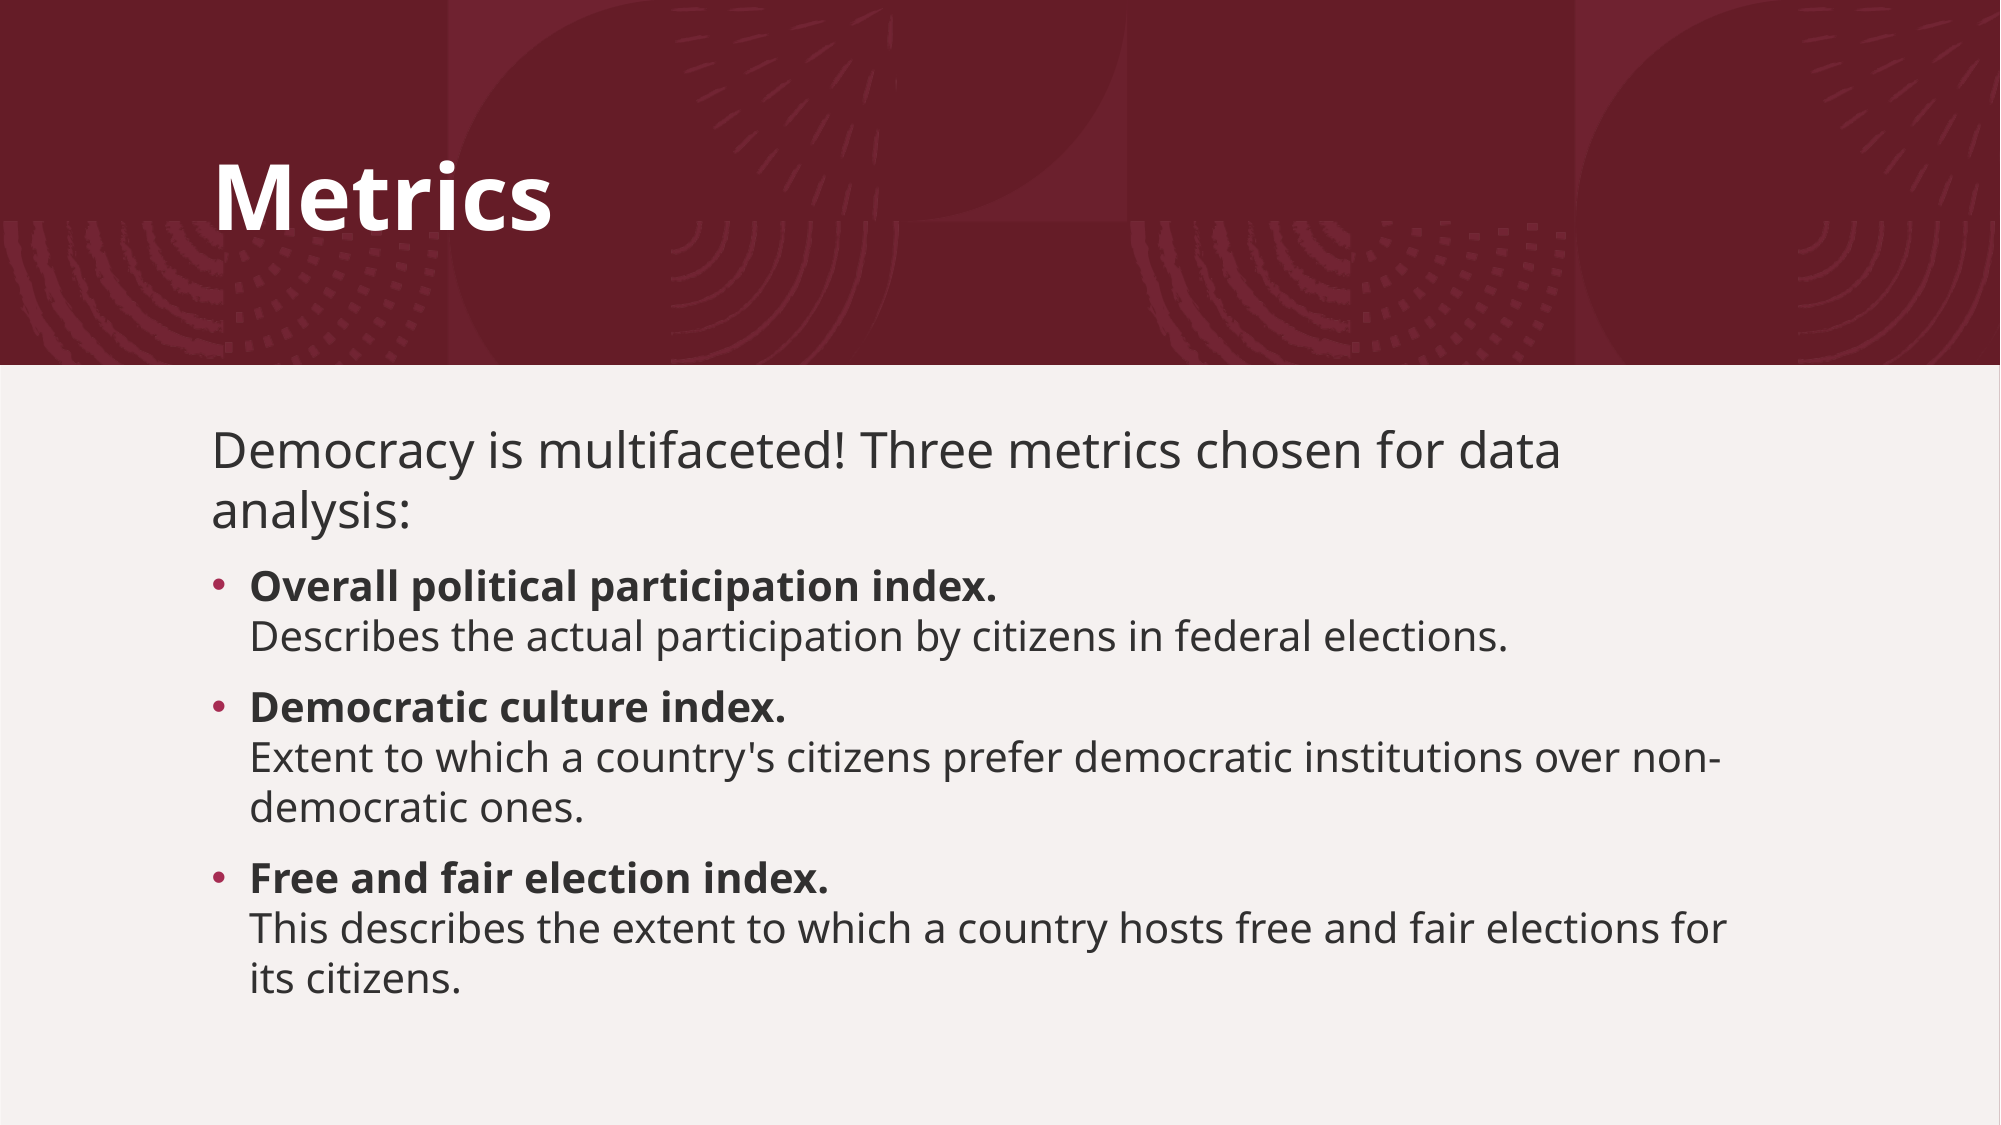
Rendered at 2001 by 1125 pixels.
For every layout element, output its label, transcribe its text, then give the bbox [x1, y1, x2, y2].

text_box [0, 367, 2000, 1125]
text_box [0, 0, 2000, 367]
title Metrics [196, 62, 1838, 325]
list Democracy is multifaceted! Three metrics chosen for data analysis: Overall political participation index. Describes the actual participation by citizens in federal elections. Democratic culture index. Extent to which a country's citizens prefer democratic institutions over non-democratic ones. Free and fair election index. This describes the extent to which a country hosts free and fair elections for its citizens. [196, 387, 1761, 1034]
